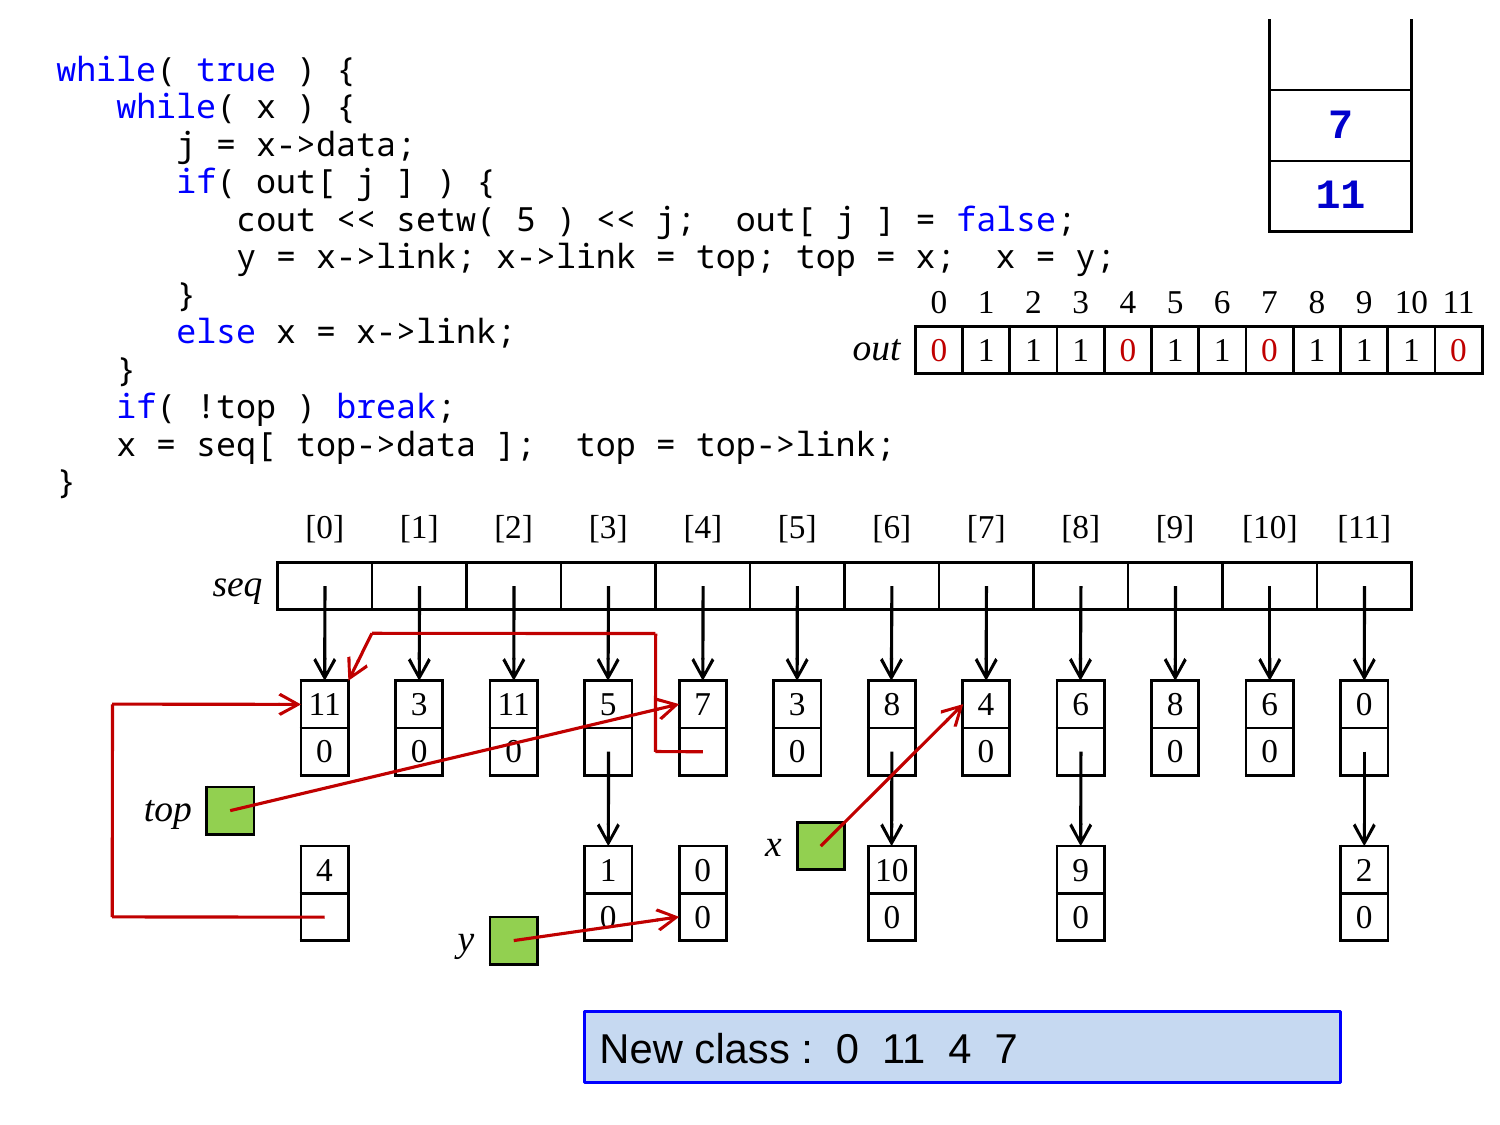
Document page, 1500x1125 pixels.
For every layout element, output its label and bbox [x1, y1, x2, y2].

table_cell [1200, 328, 1245, 372]
table_cell [964, 729, 1008, 774]
table_cell [751, 564, 843, 608]
table_cell [1247, 328, 1292, 372]
table_cell [775, 729, 820, 774]
text_box [442, 916, 489, 965]
table_cell [940, 564, 1032, 608]
table_header [799, 824, 843, 868]
text_box [584, 1011, 1341, 1083]
table_cell [1247, 729, 1292, 774]
table_header [775, 682, 820, 727]
table_header [964, 682, 1008, 727]
table_cell [1295, 328, 1339, 372]
table_header [208, 788, 253, 833]
table_cell [681, 729, 725, 774]
table_cell [870, 895, 914, 939]
table_cell [279, 564, 371, 608]
text_box [820, 703, 964, 847]
table_header [302, 847, 347, 892]
table_header [491, 918, 536, 963]
text_box [844, 326, 916, 374]
table_header [1342, 682, 1387, 727]
table_cell [846, 564, 938, 608]
table_cell [1153, 729, 1197, 774]
table_cell [586, 895, 631, 916]
table_header [1058, 682, 1103, 727]
text_box [182, 562, 278, 610]
table_header [1342, 847, 1387, 892]
text_box [111, 703, 704, 811]
table_cell [1342, 729, 1387, 774]
table_header [491, 682, 536, 703]
table_header [1271, 19, 1410, 89]
table_cell [1224, 564, 1316, 608]
table_cell [1153, 328, 1197, 372]
table_cell [1318, 564, 1410, 608]
table_cell [1271, 91, 1410, 160]
table_header [278, 492, 1411, 561]
table_cell [1436, 328, 1481, 372]
table_header [870, 682, 914, 703]
table_header [870, 847, 914, 892]
table_cell [1011, 328, 1056, 372]
table_header [1247, 682, 1292, 727]
table_cell [1106, 328, 1150, 372]
table_header [586, 847, 631, 892]
table_header [302, 682, 347, 703]
table_header [586, 682, 631, 703]
table_cell [562, 564, 654, 608]
table_cell [1035, 564, 1127, 608]
table_header [681, 847, 725, 892]
table_cell [302, 895, 347, 939]
table_cell [1342, 895, 1387, 939]
table_cell [1342, 328, 1386, 372]
table_cell [1058, 895, 1103, 939]
table_cell [657, 564, 749, 608]
table_cell [1058, 729, 1103, 774]
table_cell [917, 328, 961, 372]
table_header [681, 682, 725, 727]
table_cell [1389, 328, 1434, 372]
table_cell [373, 564, 465, 608]
table_cell [468, 564, 560, 608]
text_box [5, 786, 219, 835]
table_cell [1058, 328, 1103, 372]
table_header [915, 279, 1482, 325]
list [41, 42, 1152, 516]
text_box [513, 916, 680, 941]
table_header [1153, 682, 1197, 727]
table_cell [1271, 162, 1410, 230]
text_box [336, 645, 385, 669]
table_cell [964, 328, 1008, 372]
table_cell [681, 895, 725, 939]
table_header [397, 682, 441, 703]
table_header [1058, 847, 1103, 892]
table_cell [1129, 564, 1221, 608]
text_box [750, 822, 796, 870]
